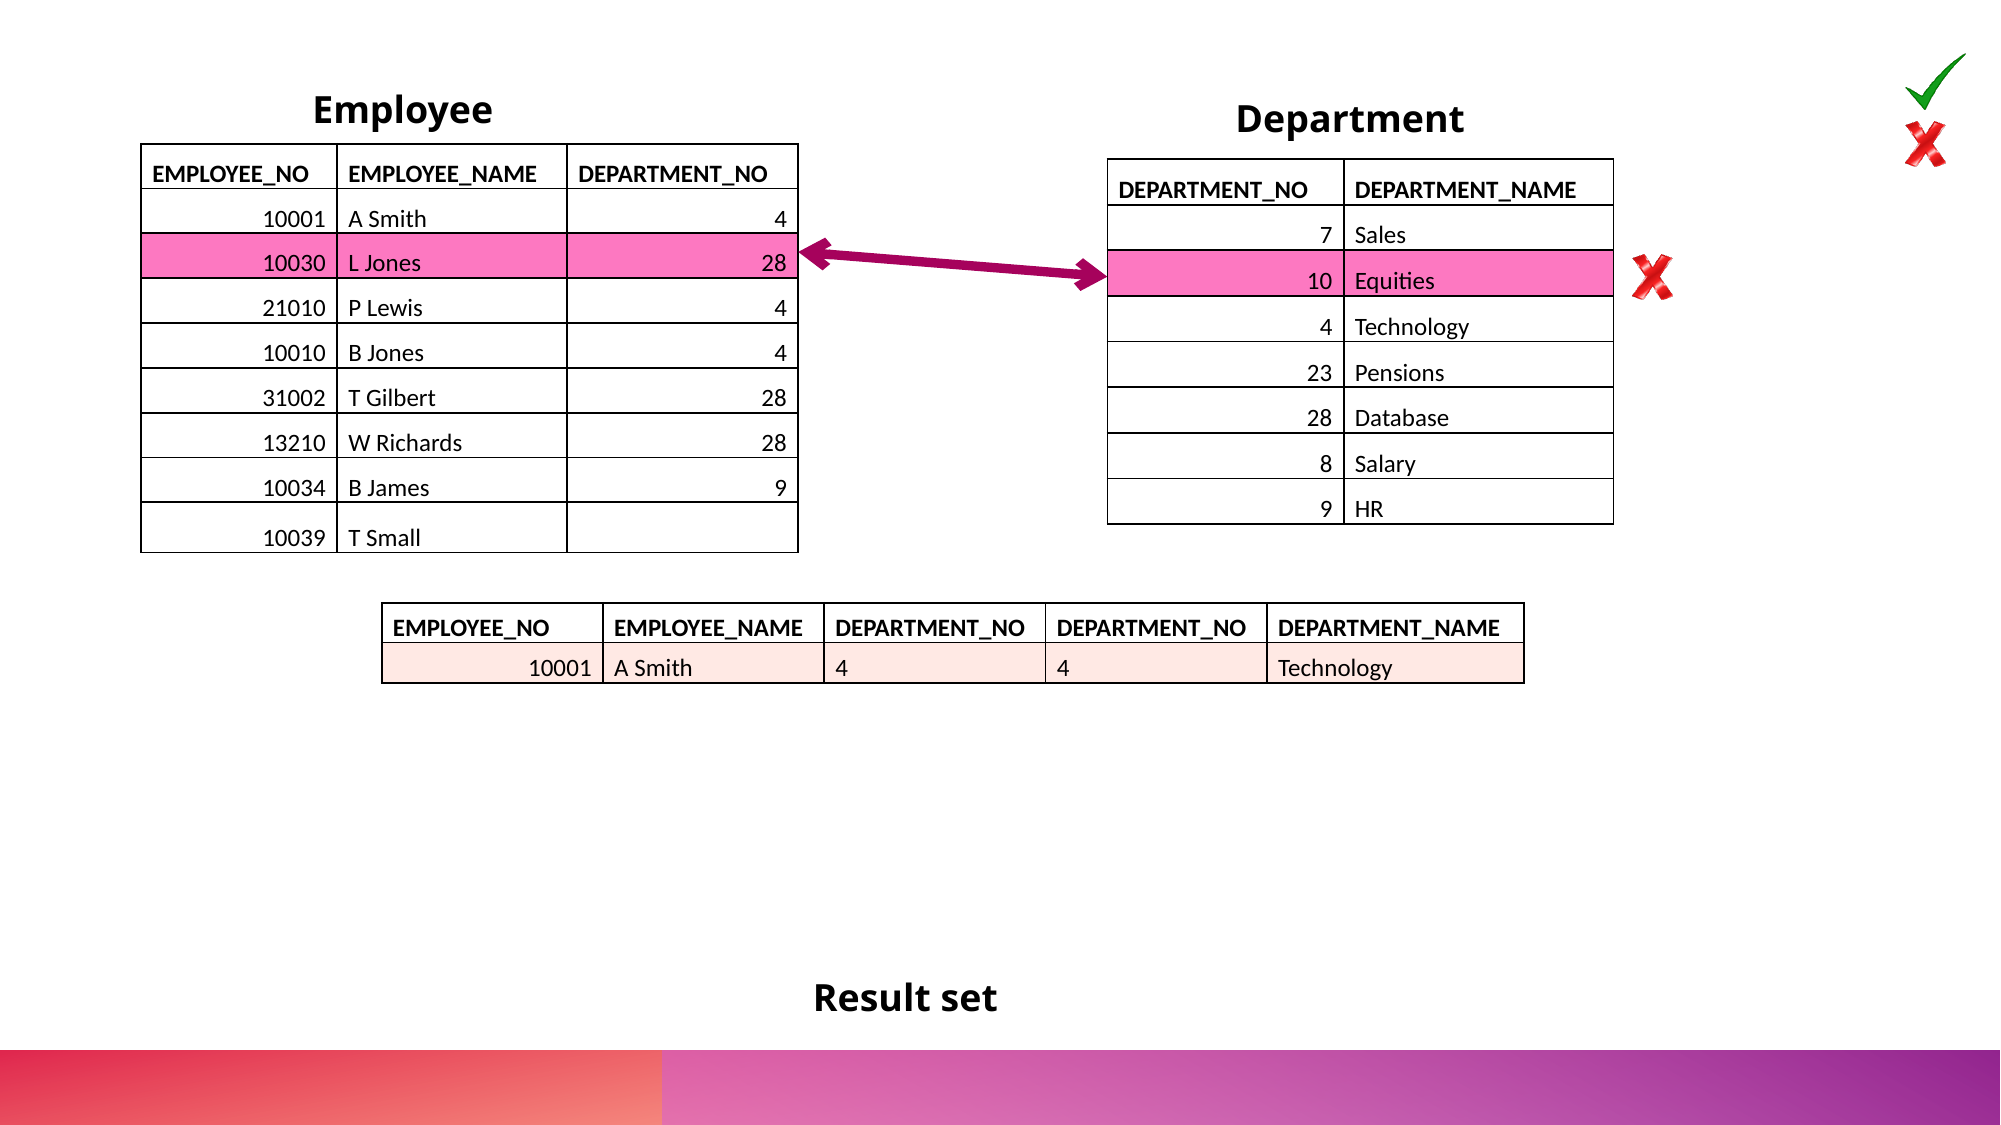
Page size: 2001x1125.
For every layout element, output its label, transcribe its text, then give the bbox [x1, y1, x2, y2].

picture [1905, 53, 1966, 110]
table_header DEPARTMENT_NO [1108, 160, 1343, 204]
table_header EMPLOYEE_NAME [338, 145, 566, 188]
table_cell 13210 [142, 414, 336, 457]
table_cell Database [1345, 388, 1613, 432]
table_cell T Small [338, 503, 566, 552]
table_cell Pensions [1345, 342, 1613, 386]
table_header EMPLOYEE_NO [383, 604, 602, 642]
table_cell 4 [568, 279, 797, 322]
table_cell 10001 [383, 643, 602, 682]
table_cell 10034 [142, 458, 336, 501]
table_cell 9 [568, 458, 797, 501]
table_header DEPARTMENT_NO [825, 604, 1045, 642]
table_cell Salary [1345, 434, 1613, 478]
table_cell 28 [568, 369, 797, 412]
table_cell A Smith [604, 643, 823, 682]
table_cell 10 [1108, 251, 1343, 295]
table_cell 4 [1046, 643, 1266, 682]
table_cell 21010 [142, 279, 336, 322]
table_cell 28 [1108, 388, 1343, 432]
text_box Department [1220, 87, 1486, 147]
table_cell 10030 [142, 234, 336, 277]
table_cell 4 [1108, 297, 1343, 341]
table_cell 4 [825, 643, 1045, 682]
table_cell 4 [568, 189, 797, 232]
table_cell B James [338, 458, 566, 501]
table_cell W Richards [338, 414, 566, 457]
table_cell Technology [1268, 643, 1523, 682]
table_cell [568, 503, 797, 552]
text_box Result set [798, 966, 1033, 1027]
text_box Employee [297, 78, 515, 139]
table_header EMPLOYEE_NAME [604, 604, 823, 642]
table_cell 9 [1108, 479, 1343, 523]
table_header DEPARTMENT_NAME [1345, 160, 1613, 204]
table_cell B Jones [338, 324, 566, 367]
table_cell L Jones [338, 234, 566, 277]
table_header DEPARTMENT_NO [1046, 604, 1266, 642]
table_cell 7 [1108, 206, 1343, 249]
table_cell 28 [568, 414, 797, 457]
table_cell 31002 [142, 369, 336, 412]
table_cell 10010 [142, 324, 336, 367]
table_cell 4 [568, 324, 797, 367]
table_cell 23 [1108, 342, 1343, 386]
table_header DEPARTMENT_NAME [1268, 604, 1523, 642]
table_header EMPLOYEE_NO [142, 145, 336, 188]
table_cell HR [1345, 479, 1613, 523]
table_cell Equities [1345, 251, 1613, 295]
table_cell Technology [1345, 297, 1613, 341]
table_cell T Gilbert [338, 369, 566, 412]
table_cell 10001 [142, 189, 336, 232]
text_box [798, 251, 1108, 277]
picture [1632, 254, 1673, 300]
table_cell A Smith [338, 189, 566, 232]
table_cell Sales [1345, 206, 1613, 249]
table_cell P Lewis [338, 279, 566, 322]
table_header DEPARTMENT_NO [568, 145, 797, 188]
table_cell 10039 [142, 503, 336, 552]
picture [1905, 121, 1946, 167]
table_cell 8 [1108, 434, 1343, 478]
table_cell 28 [568, 234, 797, 277]
